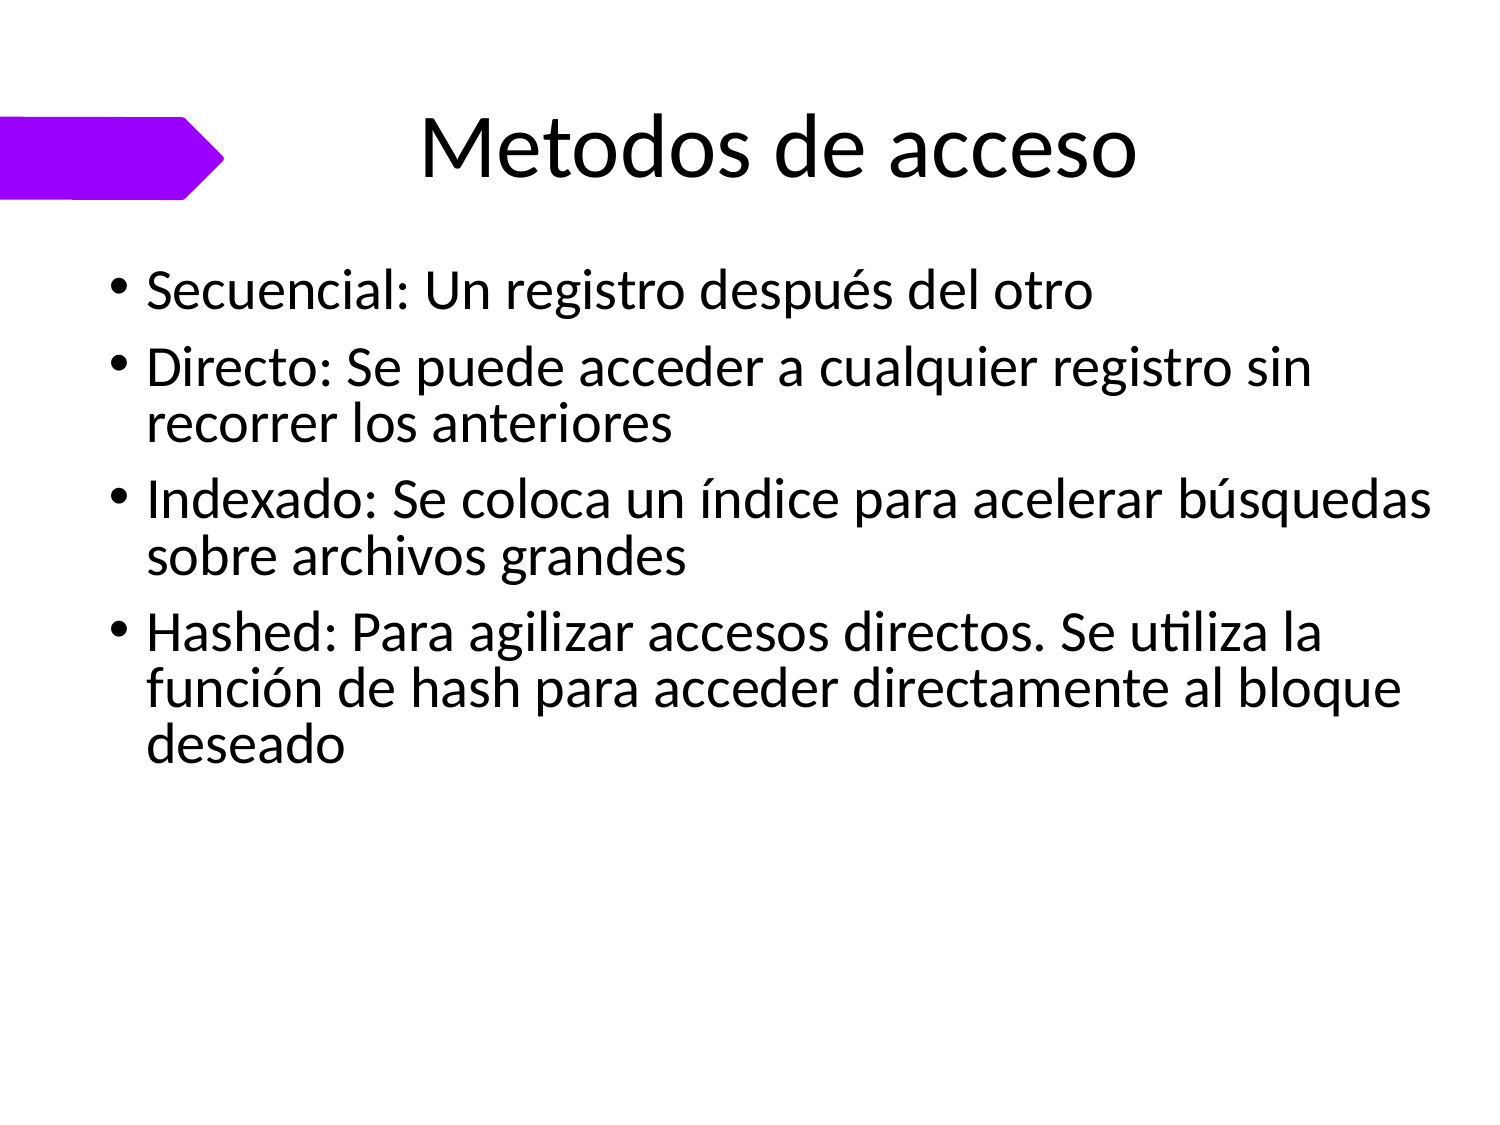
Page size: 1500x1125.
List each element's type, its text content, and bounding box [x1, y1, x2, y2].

text_box Secuencial: Un registro después del otro Directo: Se puede acceder a cualquier registro sin recorrer los anteriores Indexado: Se coloca un índice para acelerar búsquedas sobre archivos grandes Hashed: Para agilizar accesos directos. Se utiliza la función de hash para acceder directamente al bloque deseado [93, 257, 1476, 1070]
title Metodos de acceso [239, 63, 1321, 231]
